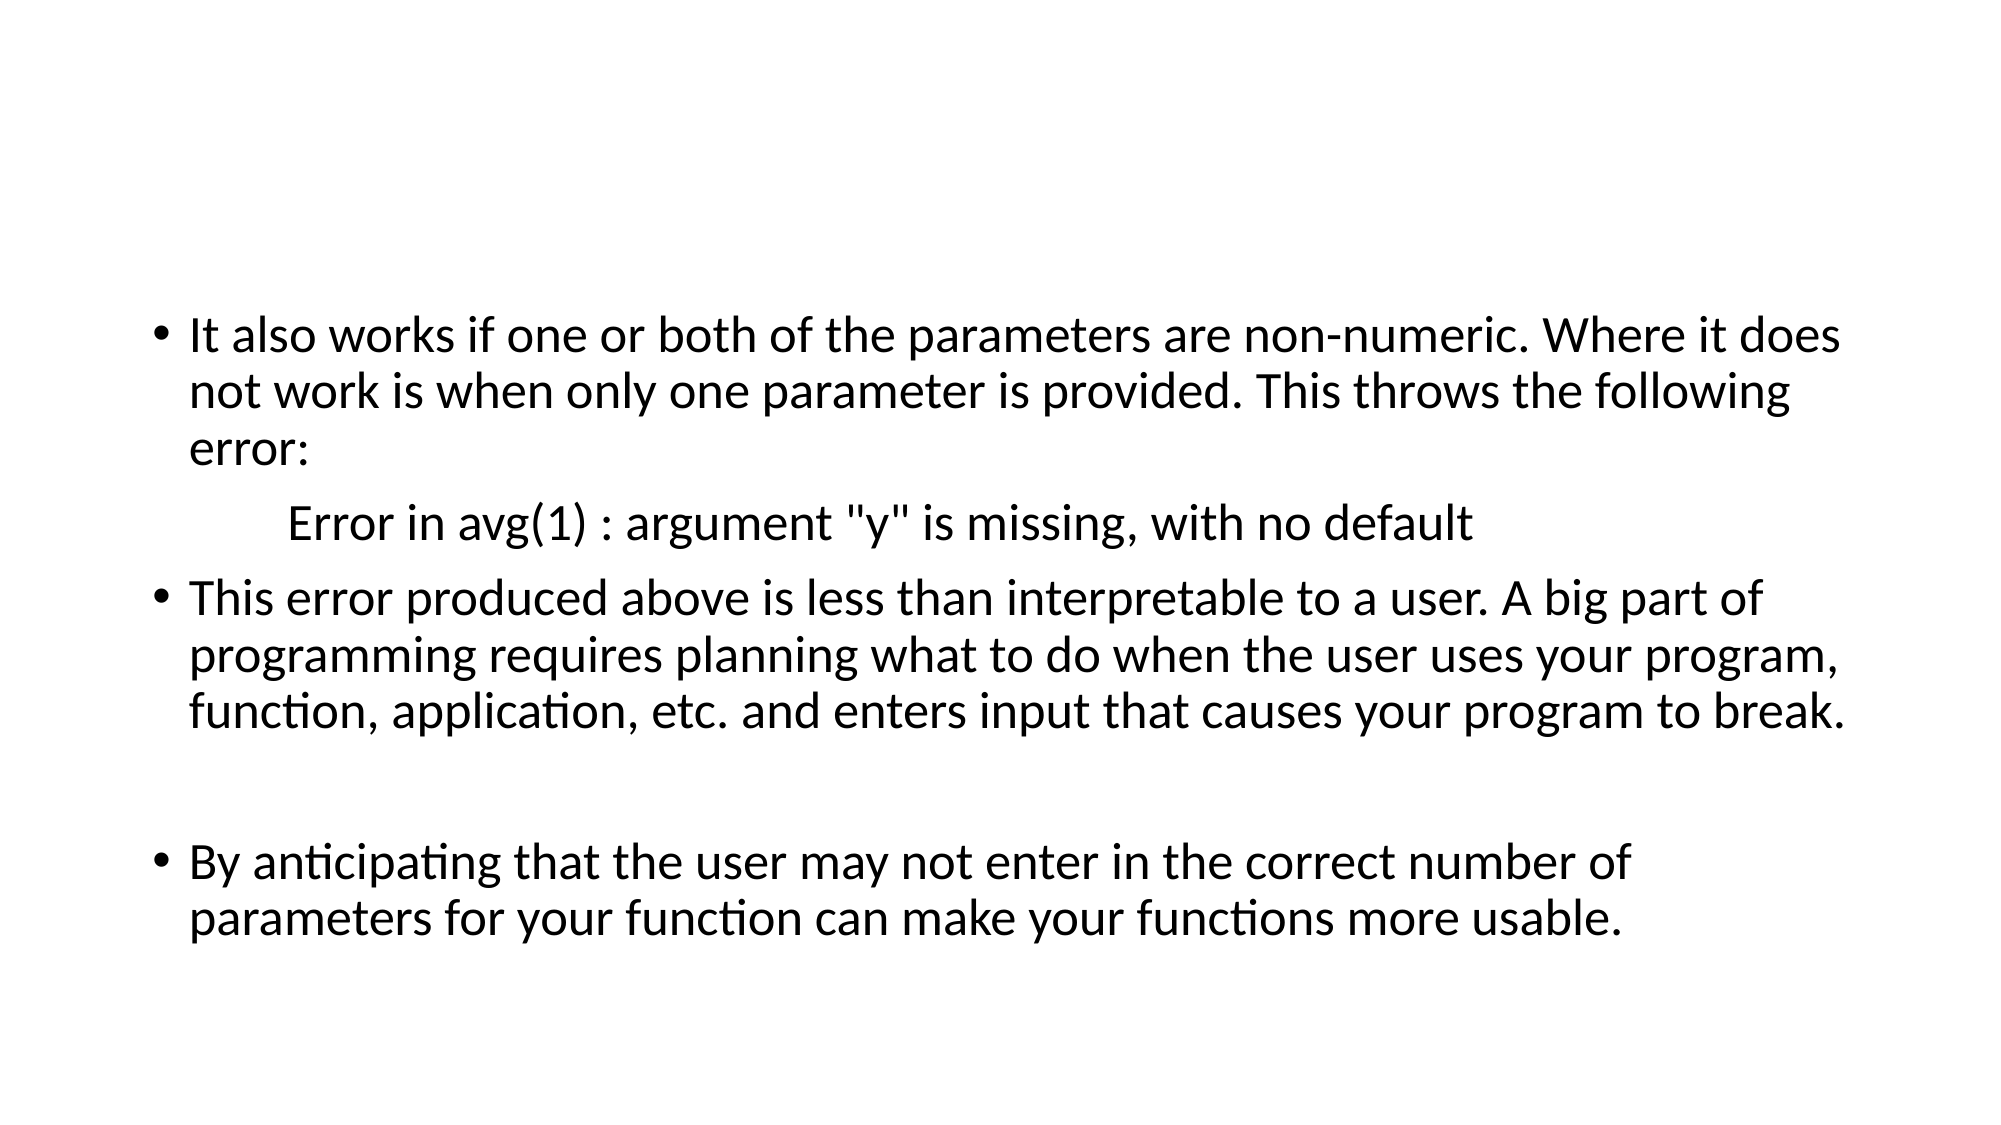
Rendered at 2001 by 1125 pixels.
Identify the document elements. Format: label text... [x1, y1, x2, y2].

list It also works if one or both of the parameters are non-numeric. Where it does not work is when only one parameter is provided. This throws the following error: Error in avg(1) : argument "y" is missing, with no default This error produced above is less than interpretable to a user. A big part of programming requires planning what to do when the user uses your program, function, application, etc. and enters input that causes your program to break. By anticipating that the user may not enter in the correct number of parameters for your function can make your functions more usable. [137, 299, 1863, 1014]
